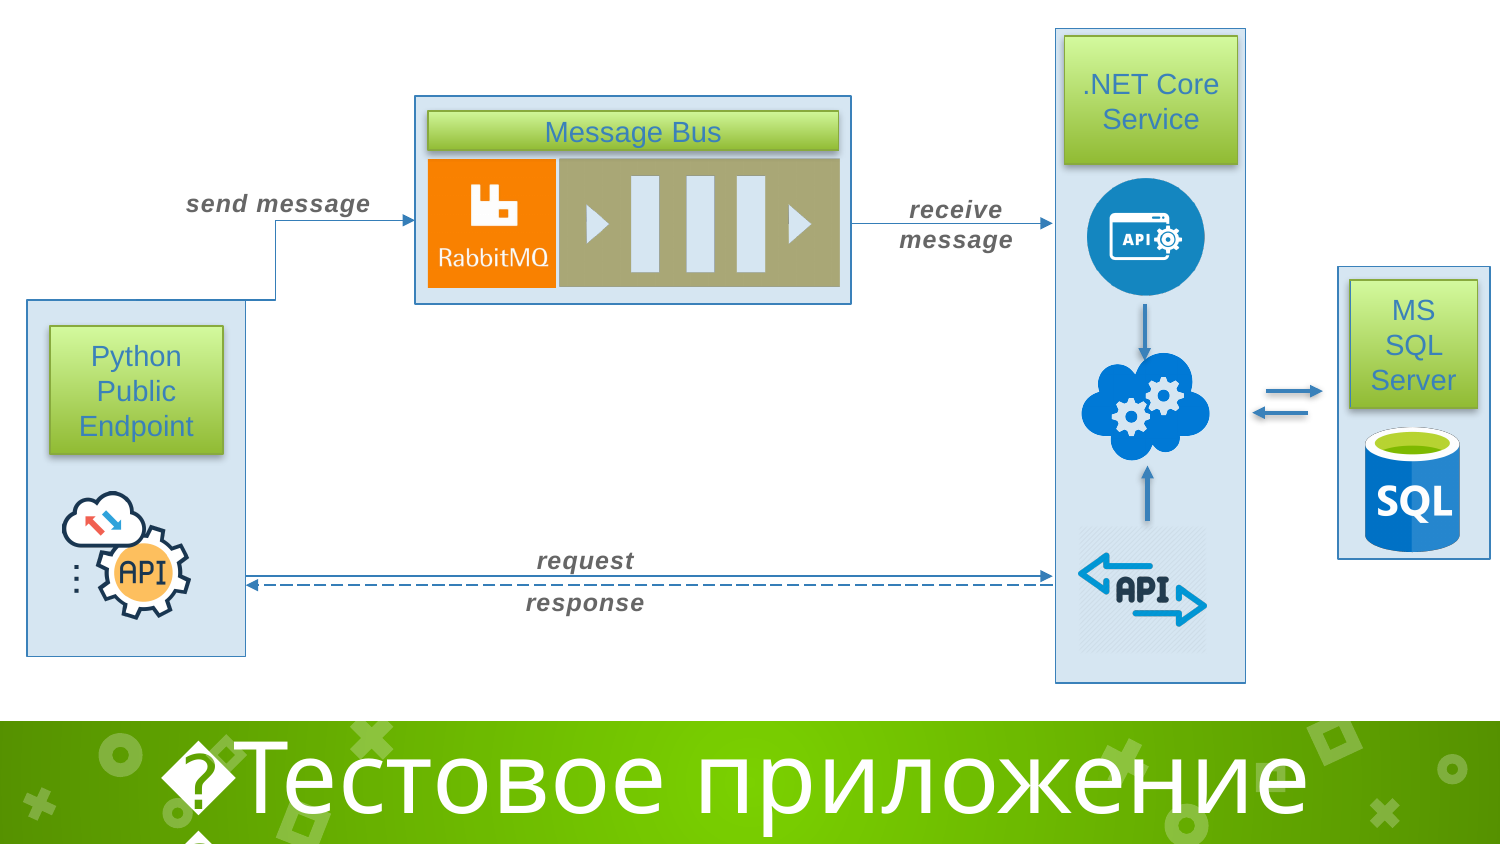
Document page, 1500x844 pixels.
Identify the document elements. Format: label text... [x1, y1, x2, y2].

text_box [414, 95, 1060, 349]
list Тестовое приложение [153, 711, 1393, 835]
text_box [1252, 266, 1491, 560]
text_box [26, 188, 1053, 657]
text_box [1055, 28, 1246, 684]
text_box 🌏 [145, 726, 246, 844]
